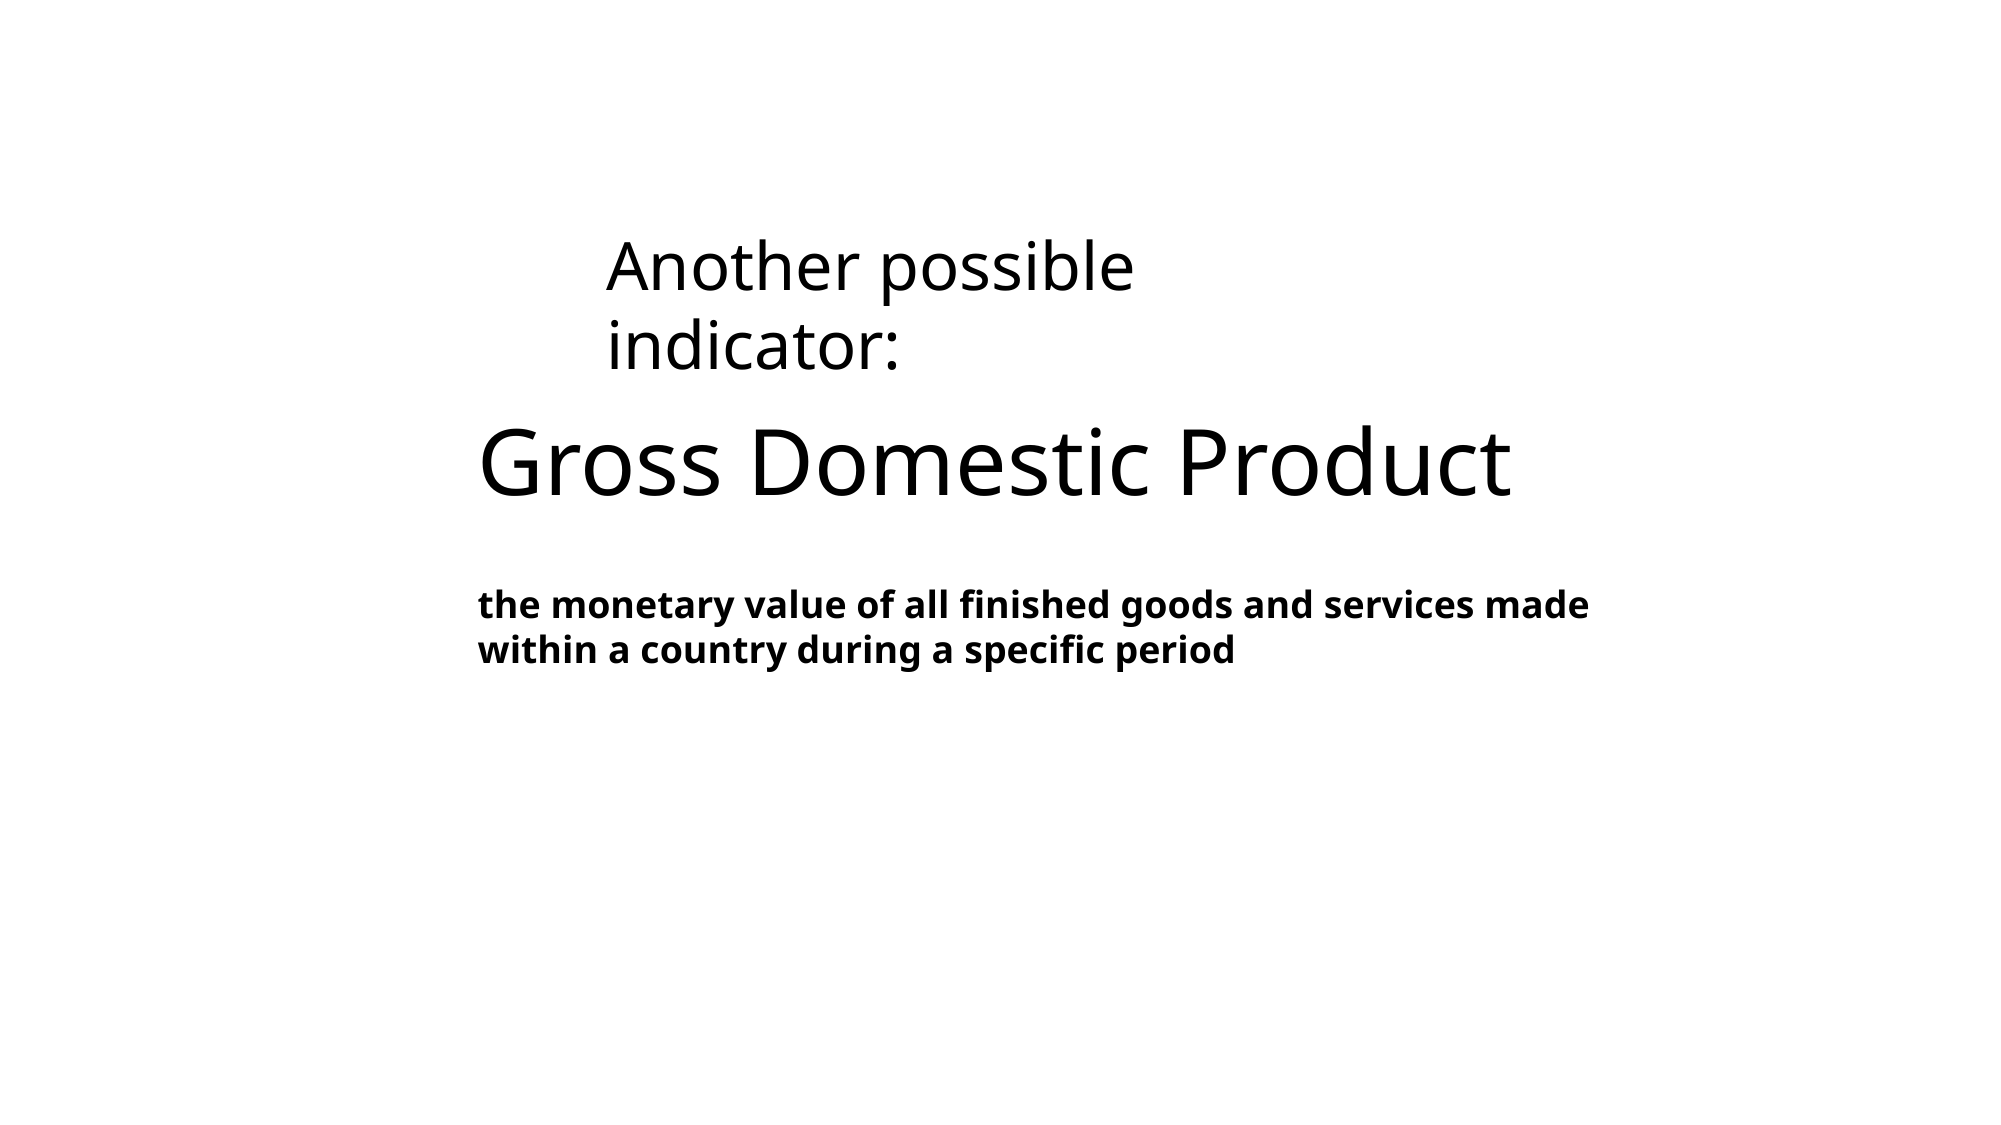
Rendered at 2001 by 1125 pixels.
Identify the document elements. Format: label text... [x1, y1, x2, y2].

text_box the monetary value of all finished goods and services made within a country during a specific period [462, 574, 1665, 679]
text_box Another possible indicator: [591, 216, 1409, 391]
text_box Gross Domestic Product [462, 396, 1717, 521]
